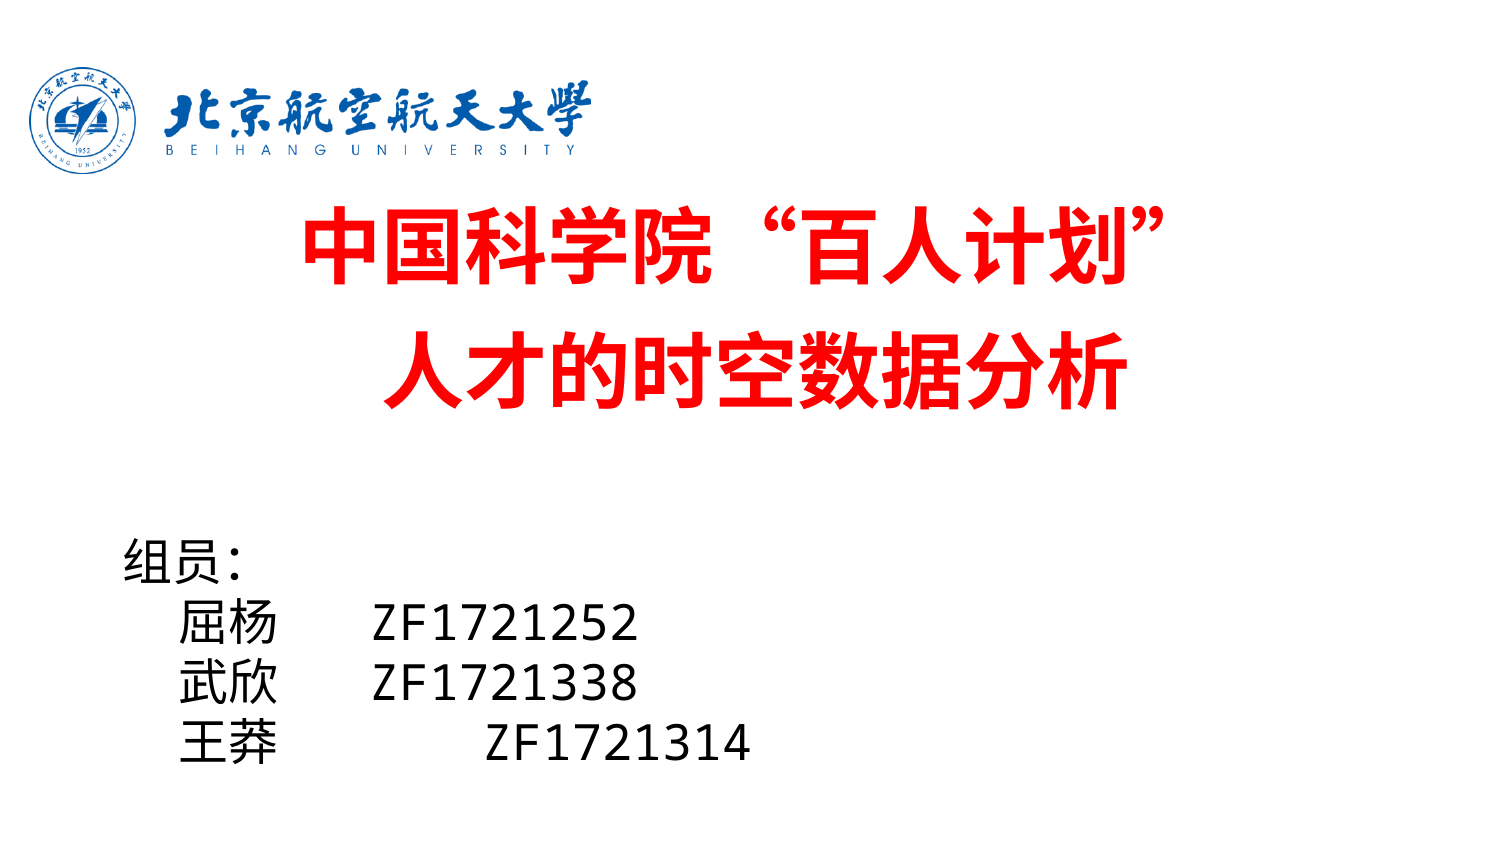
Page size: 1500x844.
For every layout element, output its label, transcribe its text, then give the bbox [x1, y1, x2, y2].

text_box 中国科学院“百人计划” 人才的时空数据分析 [128, 185, 1360, 552]
picture [29, 67, 591, 174]
text_box 组员： 屈杨 ZF1721252 武欣 ZF1721338 王莽 ZF1721314 [0, 523, 1495, 778]
